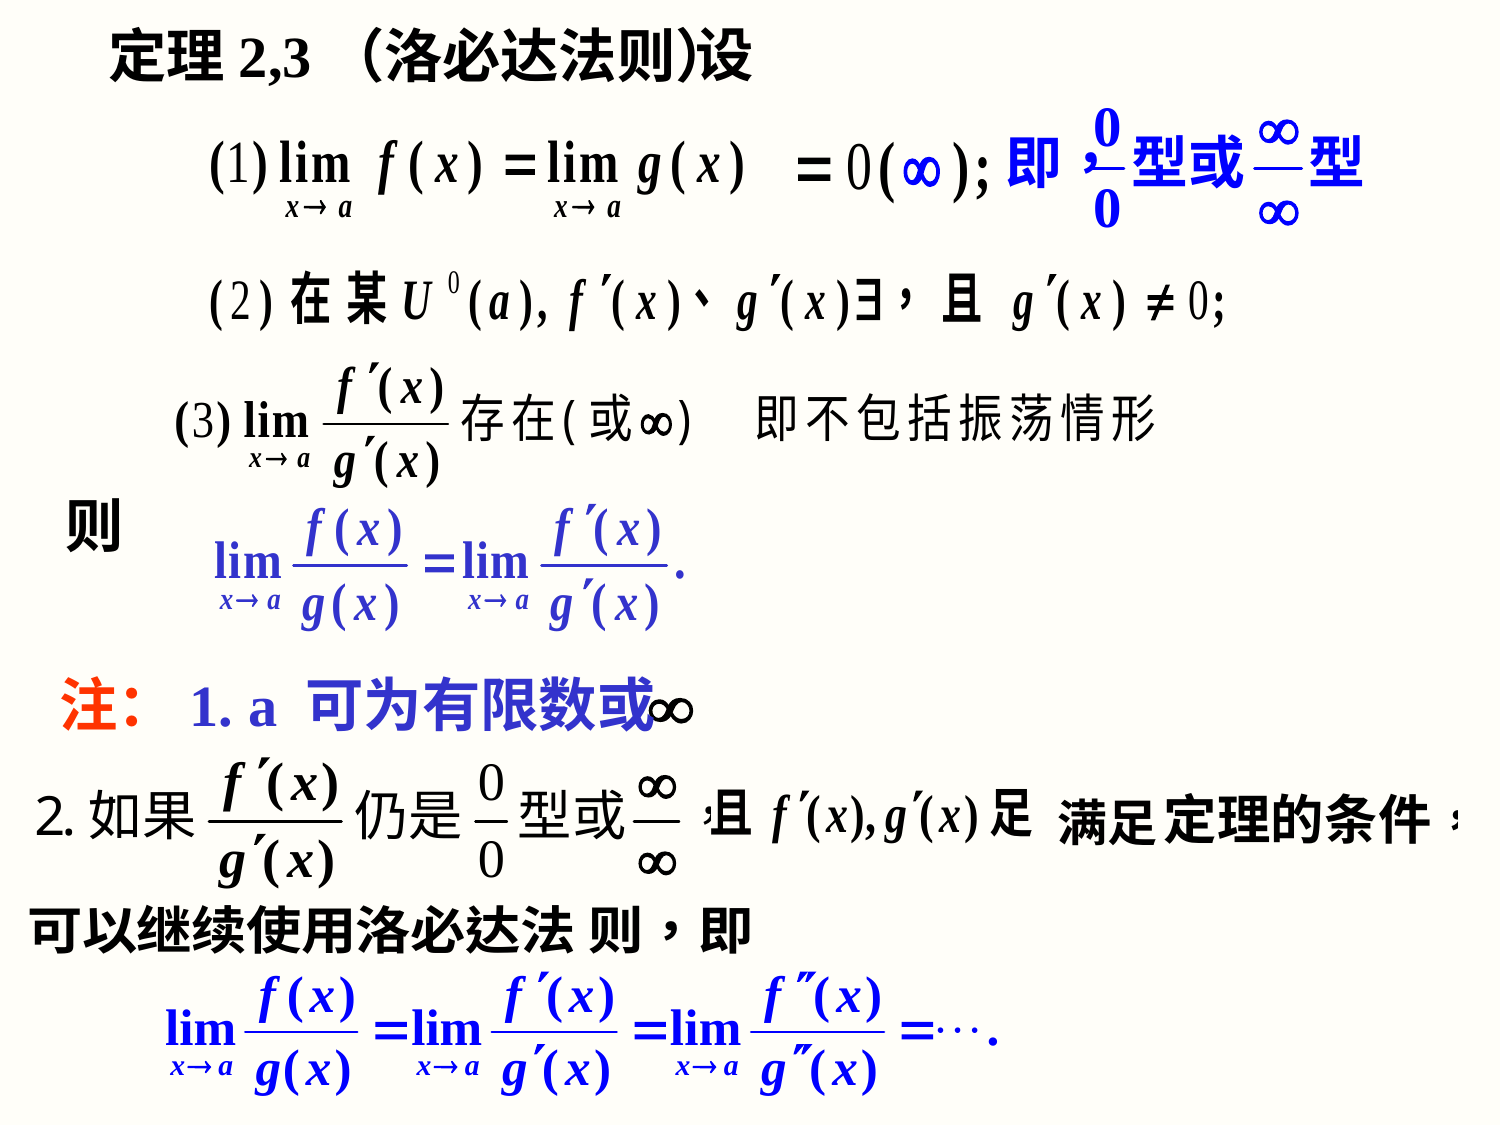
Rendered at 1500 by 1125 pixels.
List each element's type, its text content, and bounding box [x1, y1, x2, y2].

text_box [702, 783, 1043, 855]
text_box 定理2,3（洛必达法则） [93, 11, 784, 97]
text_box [783, 126, 999, 214]
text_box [999, 86, 1375, 241]
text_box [693, 24, 757, 87]
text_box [1163, 789, 1458, 849]
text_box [202, 257, 1238, 340]
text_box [168, 350, 1170, 496]
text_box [64, 494, 123, 558]
text_box 满足 [1042, 784, 1271, 860]
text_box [201, 122, 757, 224]
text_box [206, 494, 694, 638]
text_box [143, 960, 1007, 1106]
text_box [44, 660, 707, 745]
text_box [27, 745, 711, 899]
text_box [27, 902, 757, 961]
